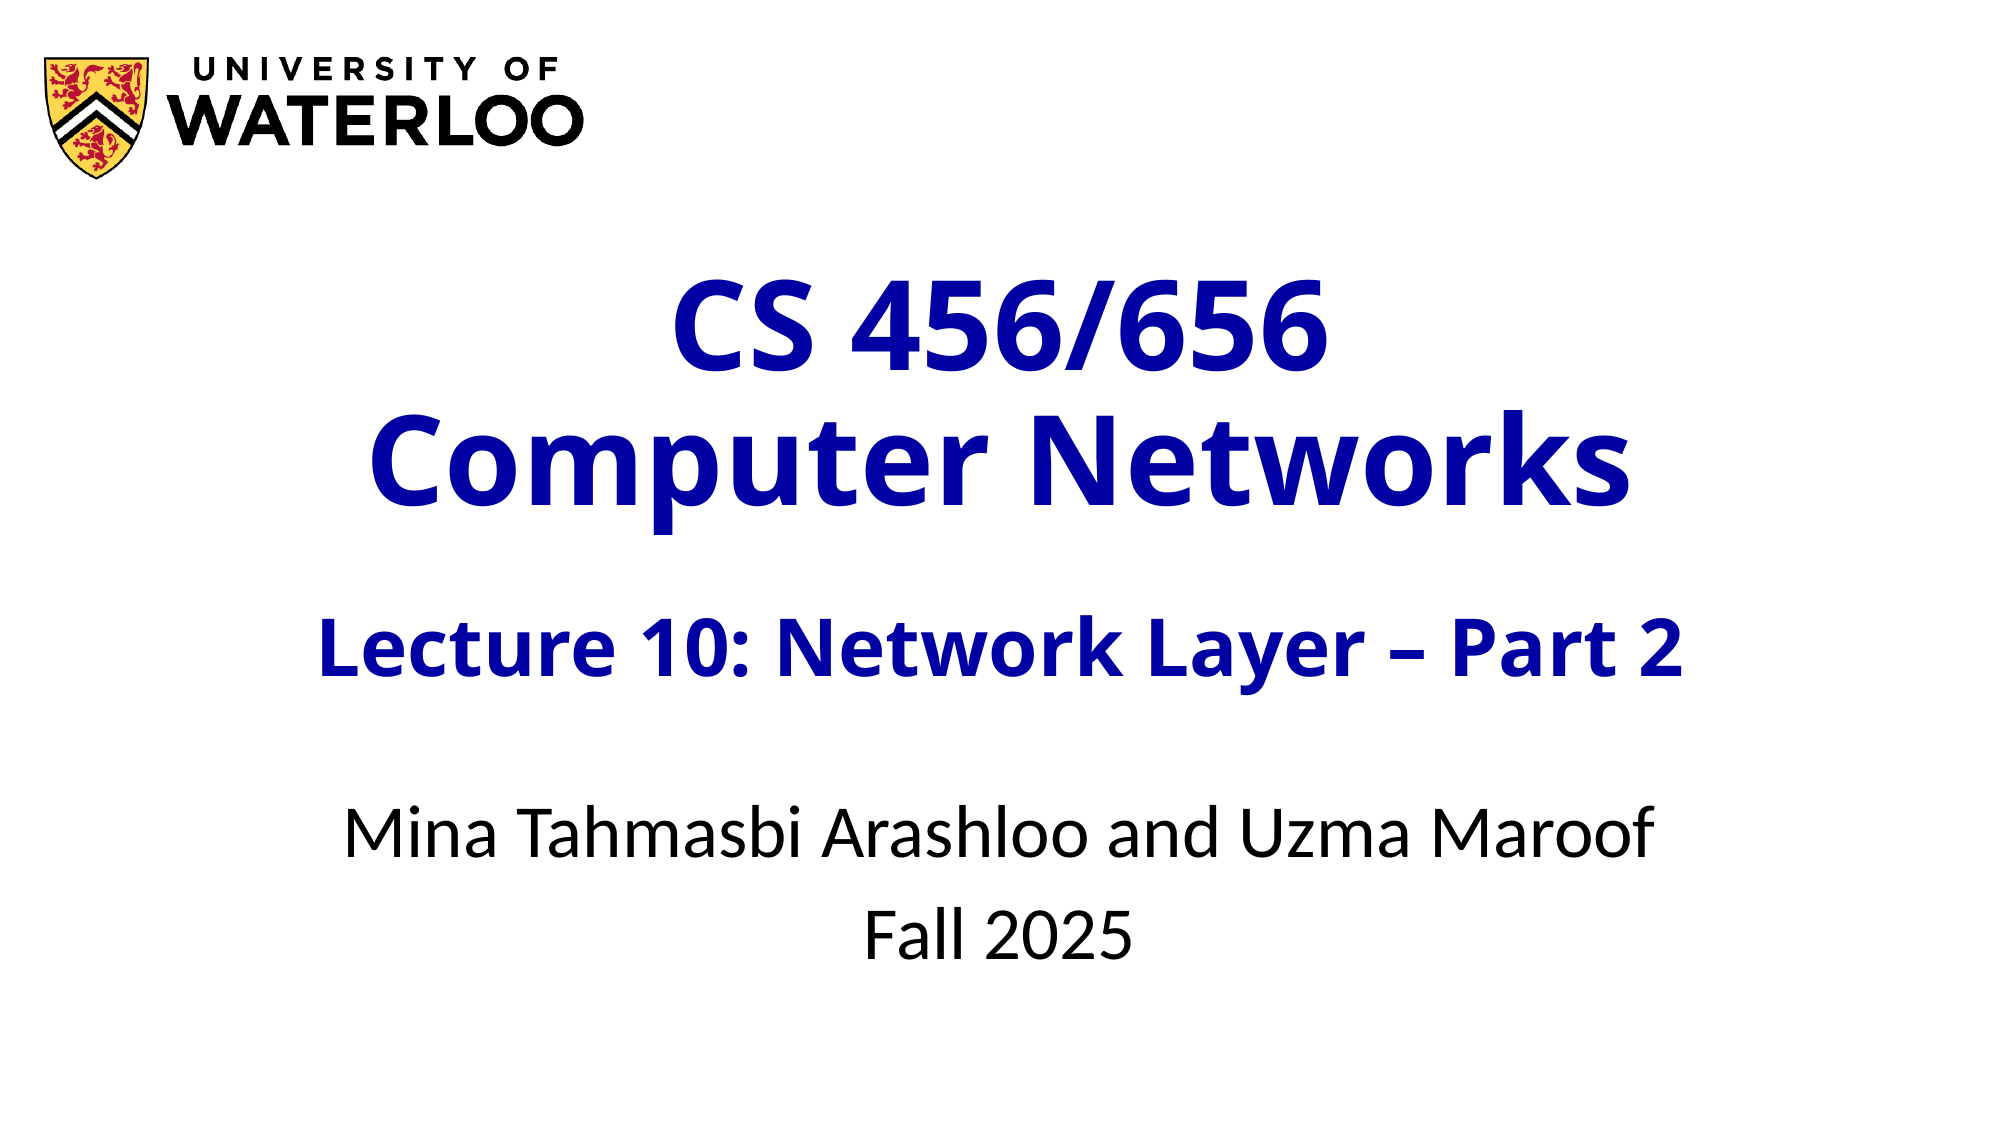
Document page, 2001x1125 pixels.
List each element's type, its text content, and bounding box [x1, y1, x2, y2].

picture [0, 0, 687, 270]
subtitle Mina Tahmasbi Arashloo and Uzma Maroof Fall 2025 [249, 785, 1750, 1057]
text_box Lecture 10: Network Layer – Part 2 [249, 545, 1750, 701]
title CS 456/656 Computer Networks [249, 227, 1750, 541]
